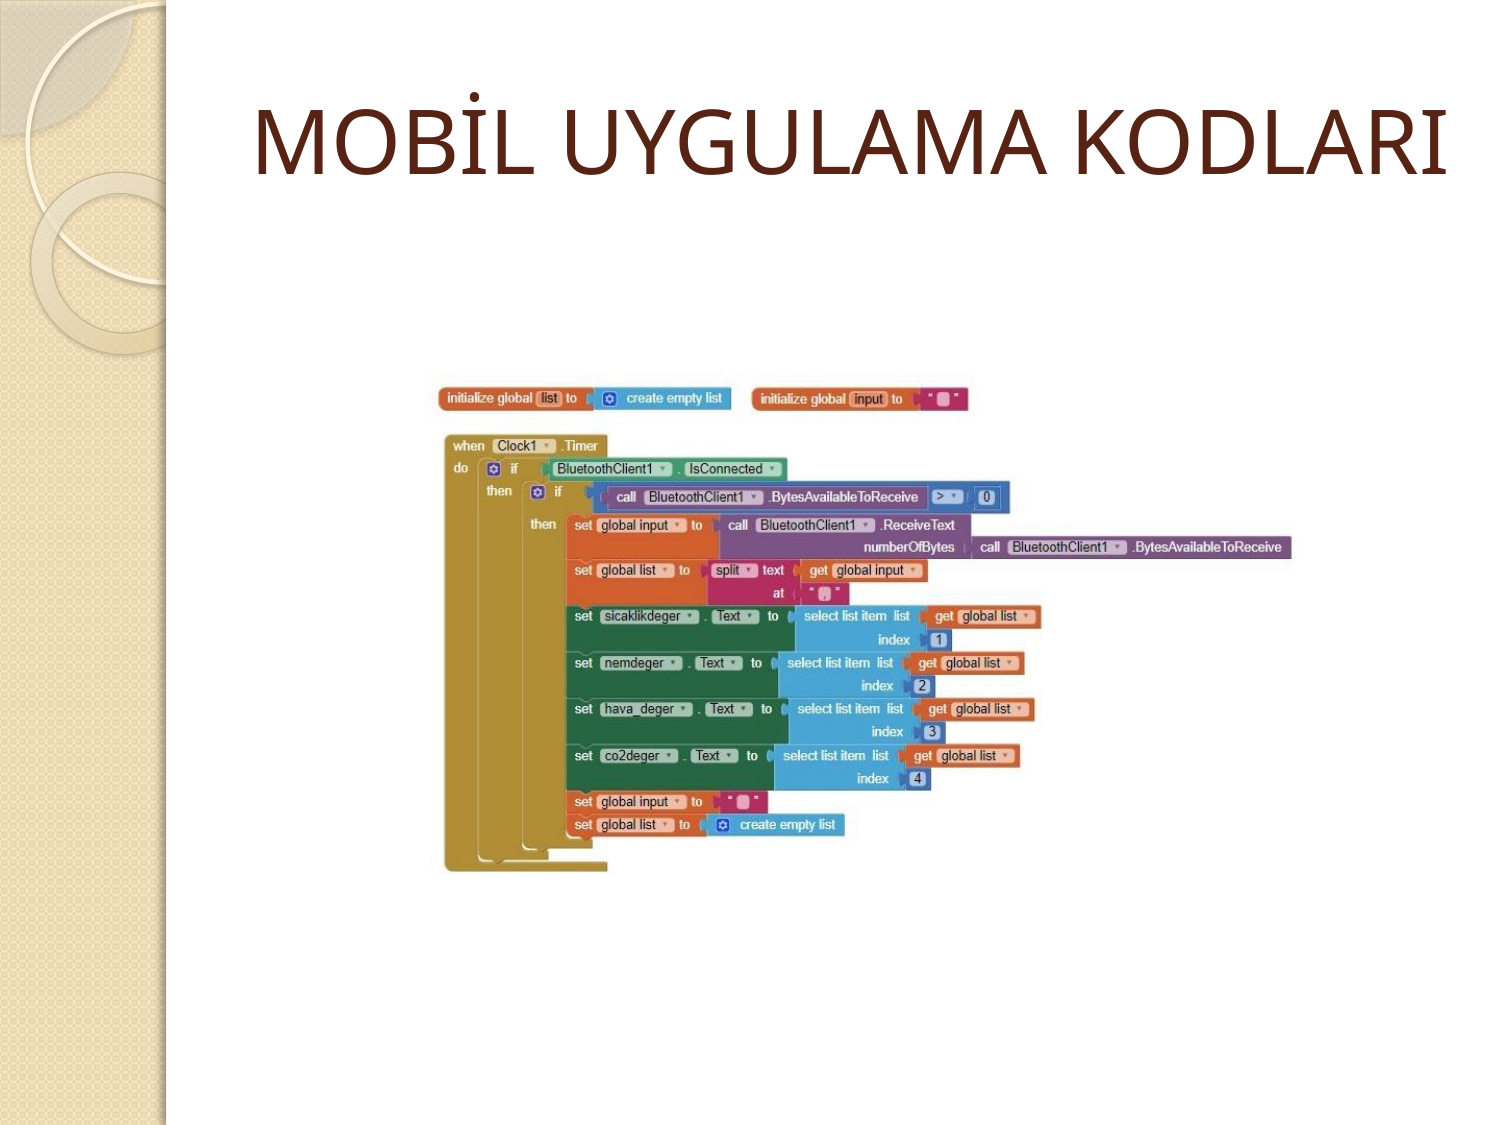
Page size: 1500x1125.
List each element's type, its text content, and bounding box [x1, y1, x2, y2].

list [374, 340, 1327, 923]
title MOBİL UYGULAMA KODLARI [235, 45, 1466, 233]
